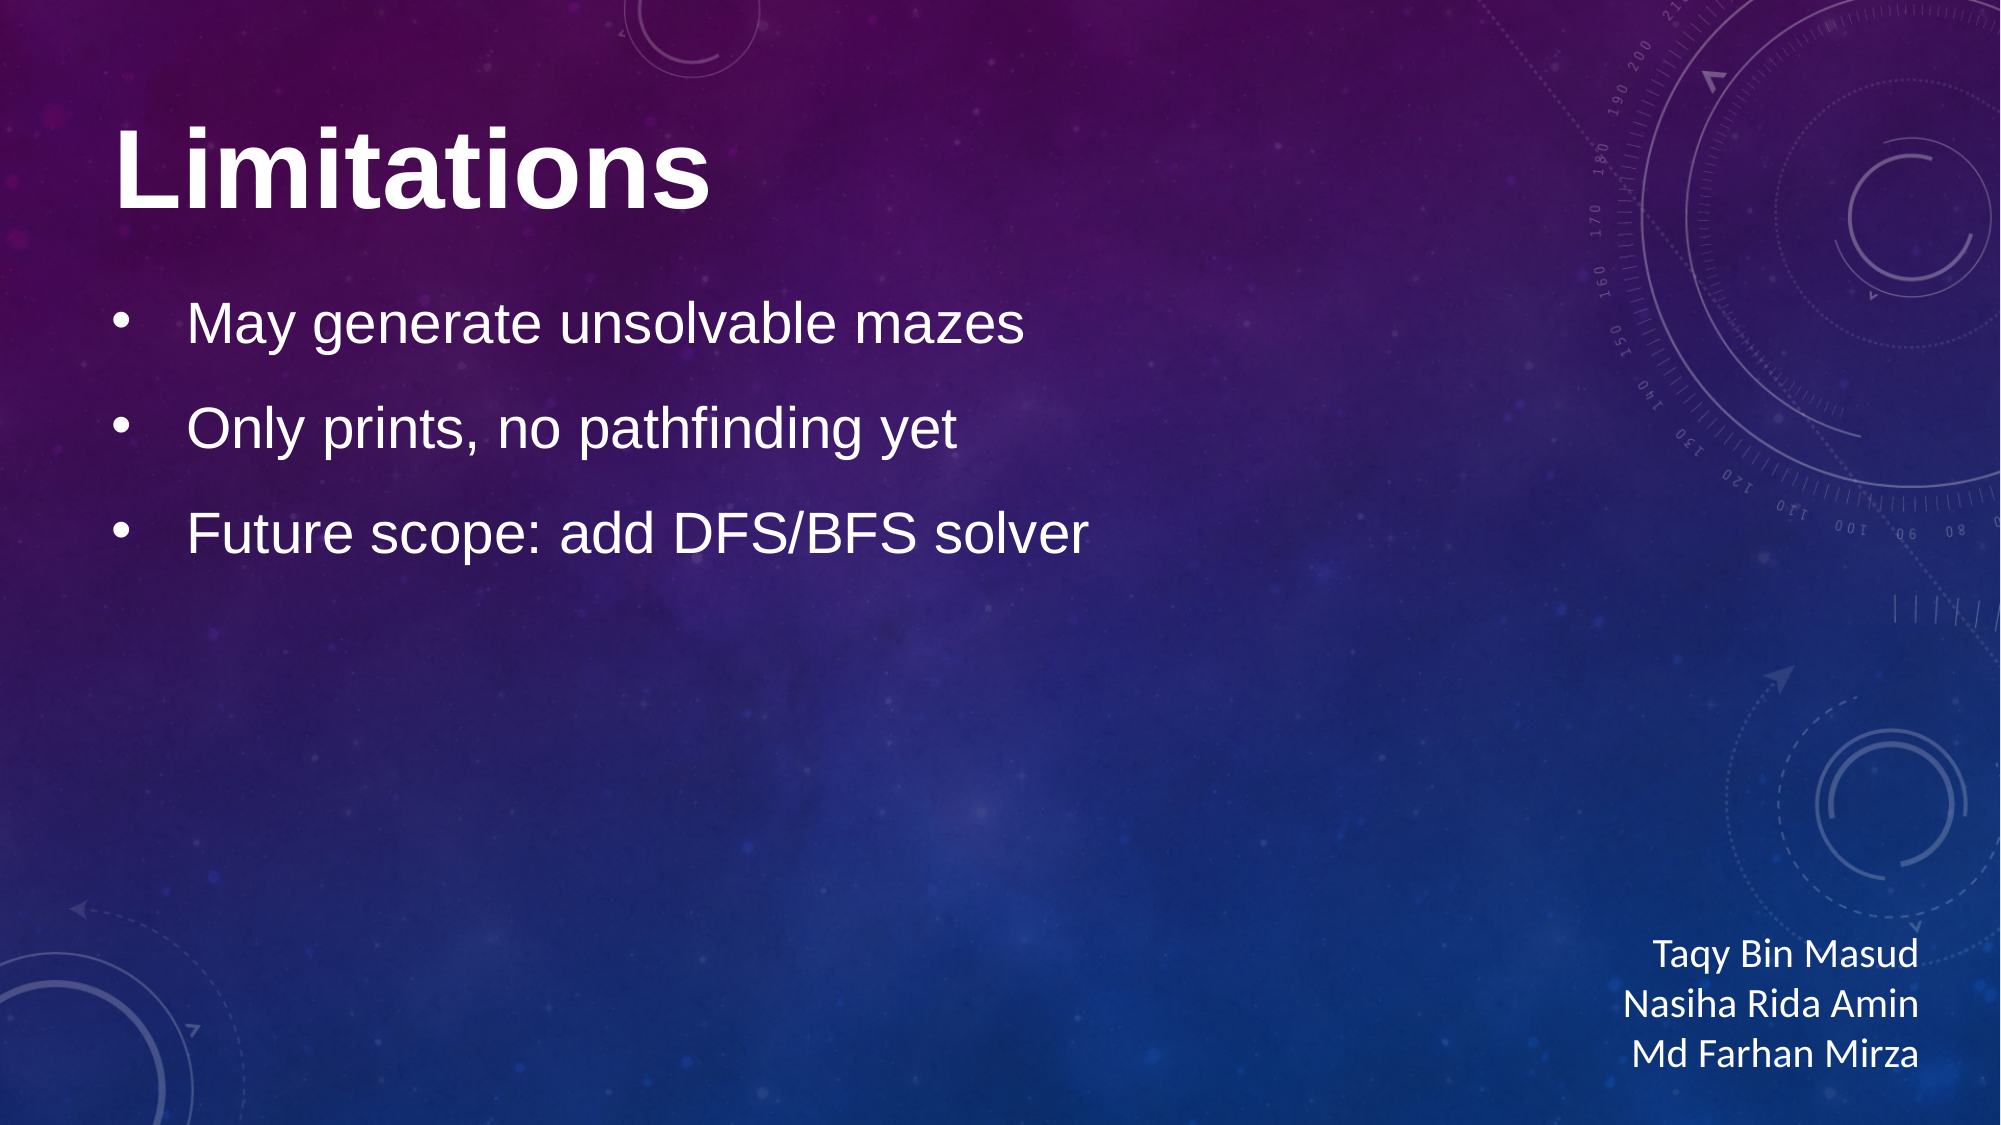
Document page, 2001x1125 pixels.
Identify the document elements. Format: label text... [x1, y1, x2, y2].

text_box Limitations [98, 88, 730, 239]
picture [0, 0, 2001, 1125]
text_box May generate unsolvable mazes Only prints, no pathfinding yet Future scope: add DFS/BFS solver [95, 242, 1876, 573]
